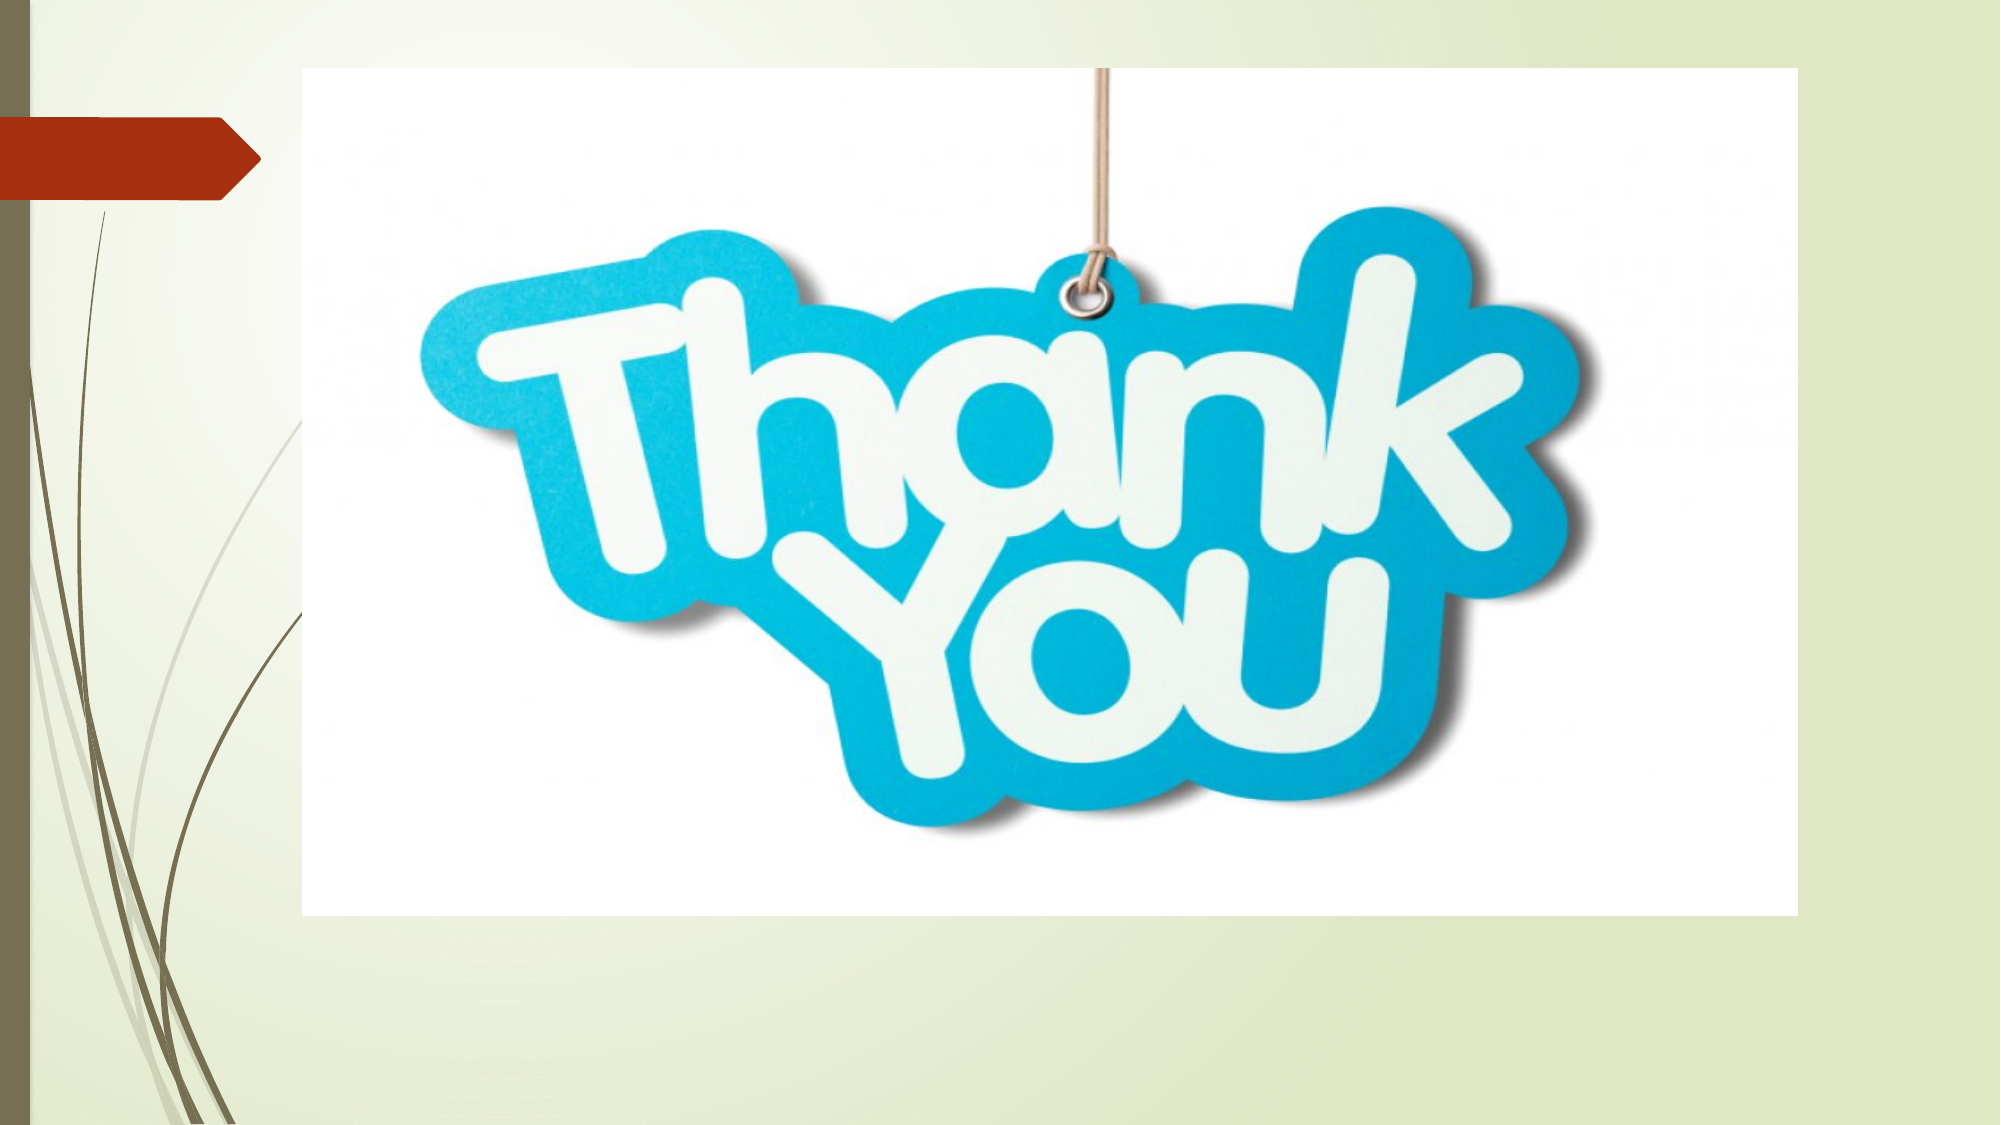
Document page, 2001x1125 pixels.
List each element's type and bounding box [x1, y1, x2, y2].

picture [302, 68, 1798, 916]
